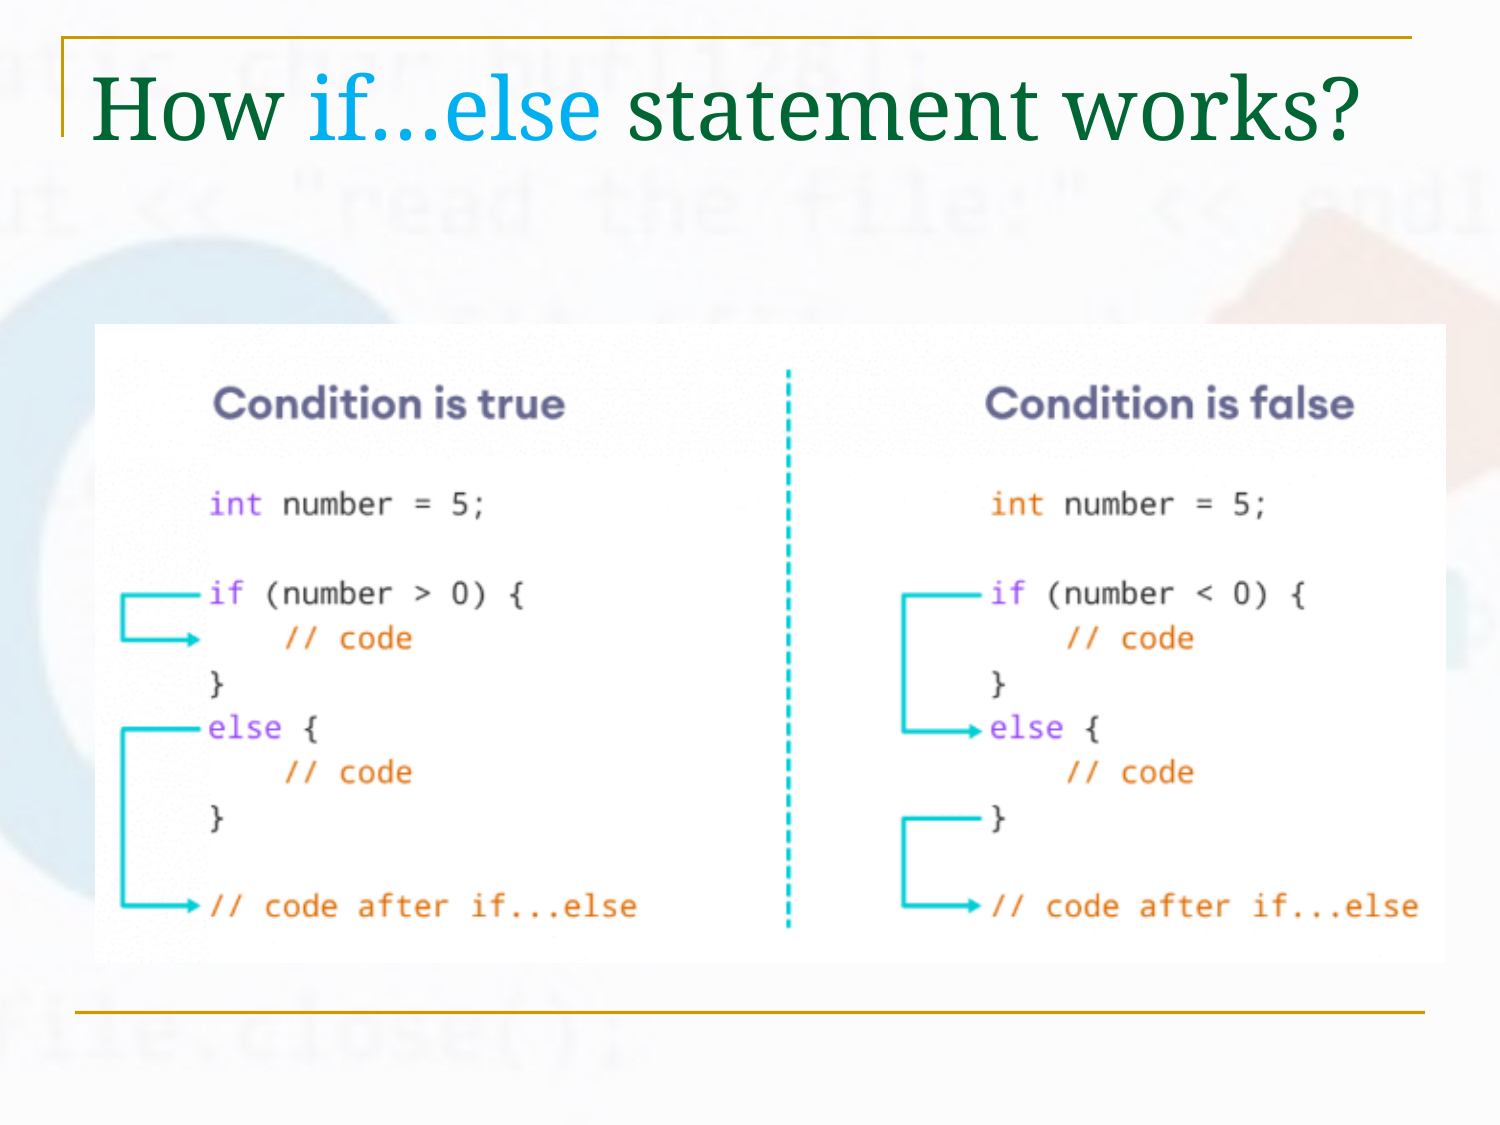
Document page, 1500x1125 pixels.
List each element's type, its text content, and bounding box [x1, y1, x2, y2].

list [95, 324, 1446, 963]
title How if…else statement works? [75, 45, 1425, 233]
picture [0, 0, 1500, 1125]
